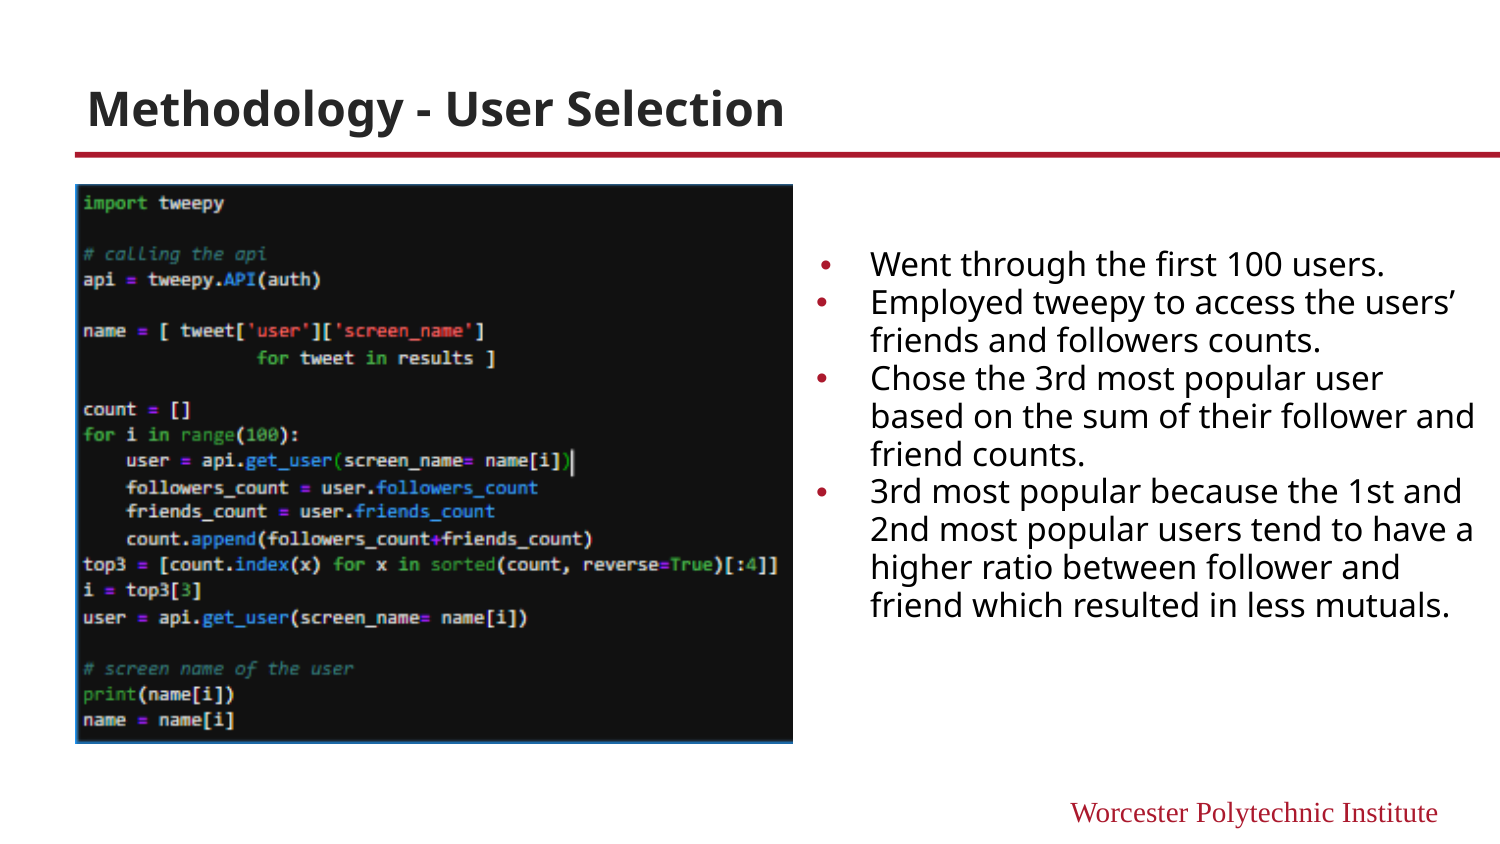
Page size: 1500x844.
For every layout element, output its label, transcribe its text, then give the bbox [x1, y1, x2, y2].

title Methodology - User Selection [75, 43, 1500, 142]
list Went through the first 100 users. Employed tweepy to access the users’ friends and followers counts. Chose the 3rd most popular user based on the sum of their follower and friend counts. 3rd most popular because the 1st and 2nd most popular users tend to have a higher ratio between follower and friend which resulted in less mutuals. [797, 241, 1492, 688]
picture [74, 184, 793, 744]
